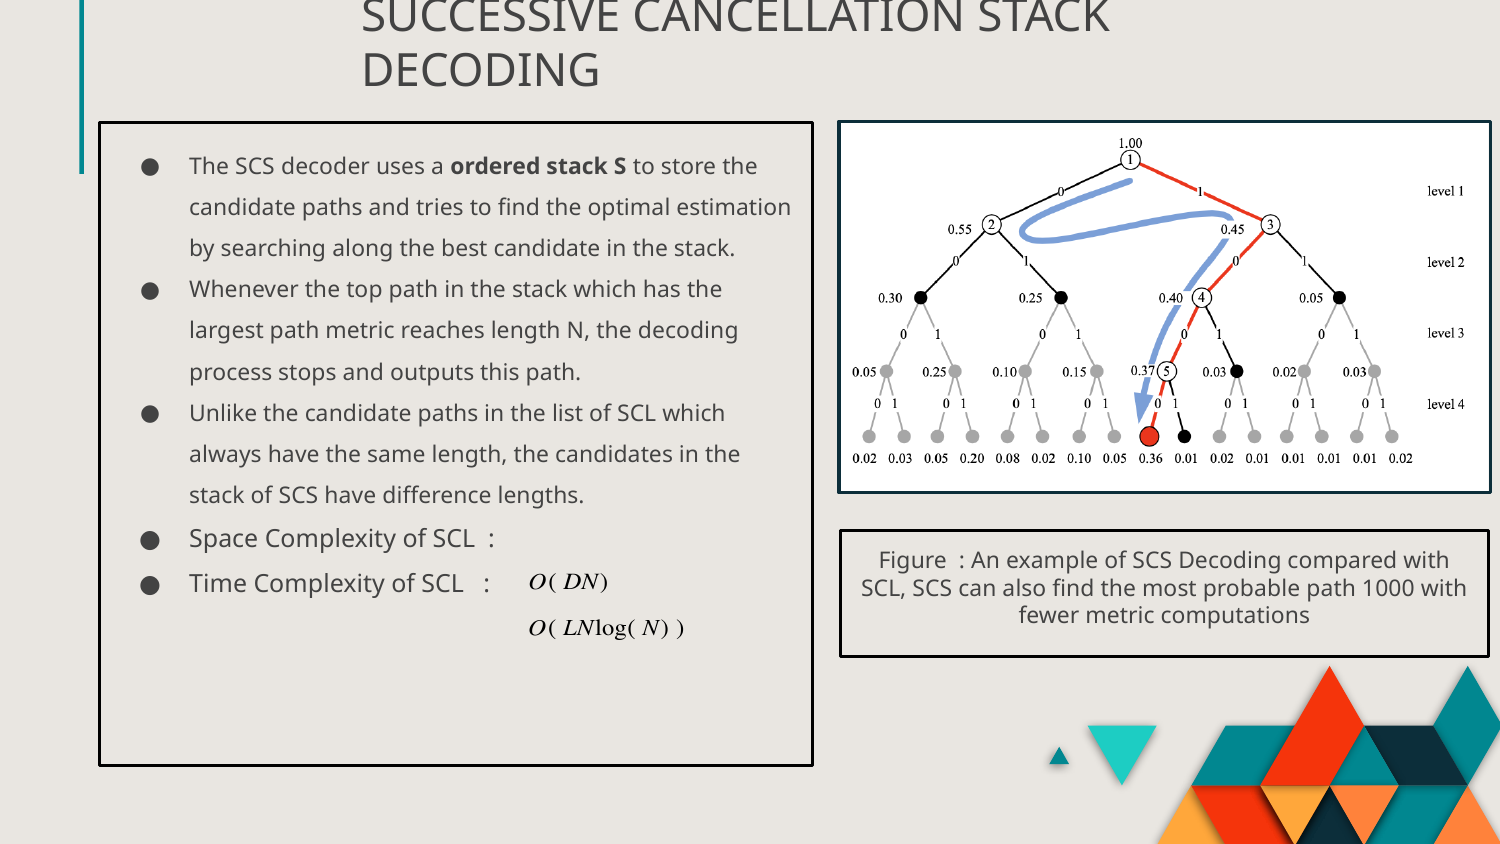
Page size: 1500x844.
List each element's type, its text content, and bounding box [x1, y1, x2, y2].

picture [840, 122, 1489, 492]
text_box The SCS decoder uses a ordered stack S to store the candidate paths and tries to find the optimal estimation by searching along the best candidate in the stack. Whenever the top path in the stack which has the largest path metric reaches length N, the decoding process stops and outputs this path. Unlike the candidate paths in the list of SCL which always have the same length, the candidates in the stack of SCS have difference lengths. Space Complexity of SCL : Time Complexity of SCL : [99, 122, 813, 766]
title SUCCESSIVE CANCELLATION STACK DECODING [346, 15, 1129, 111]
picture [528, 619, 692, 641]
text_box Figure : An example of SCS Decoding compared with SCL, SCS can also find the most probable path 1000 with fewer metric computations [840, 530, 1489, 657]
picture [528, 573, 615, 593]
